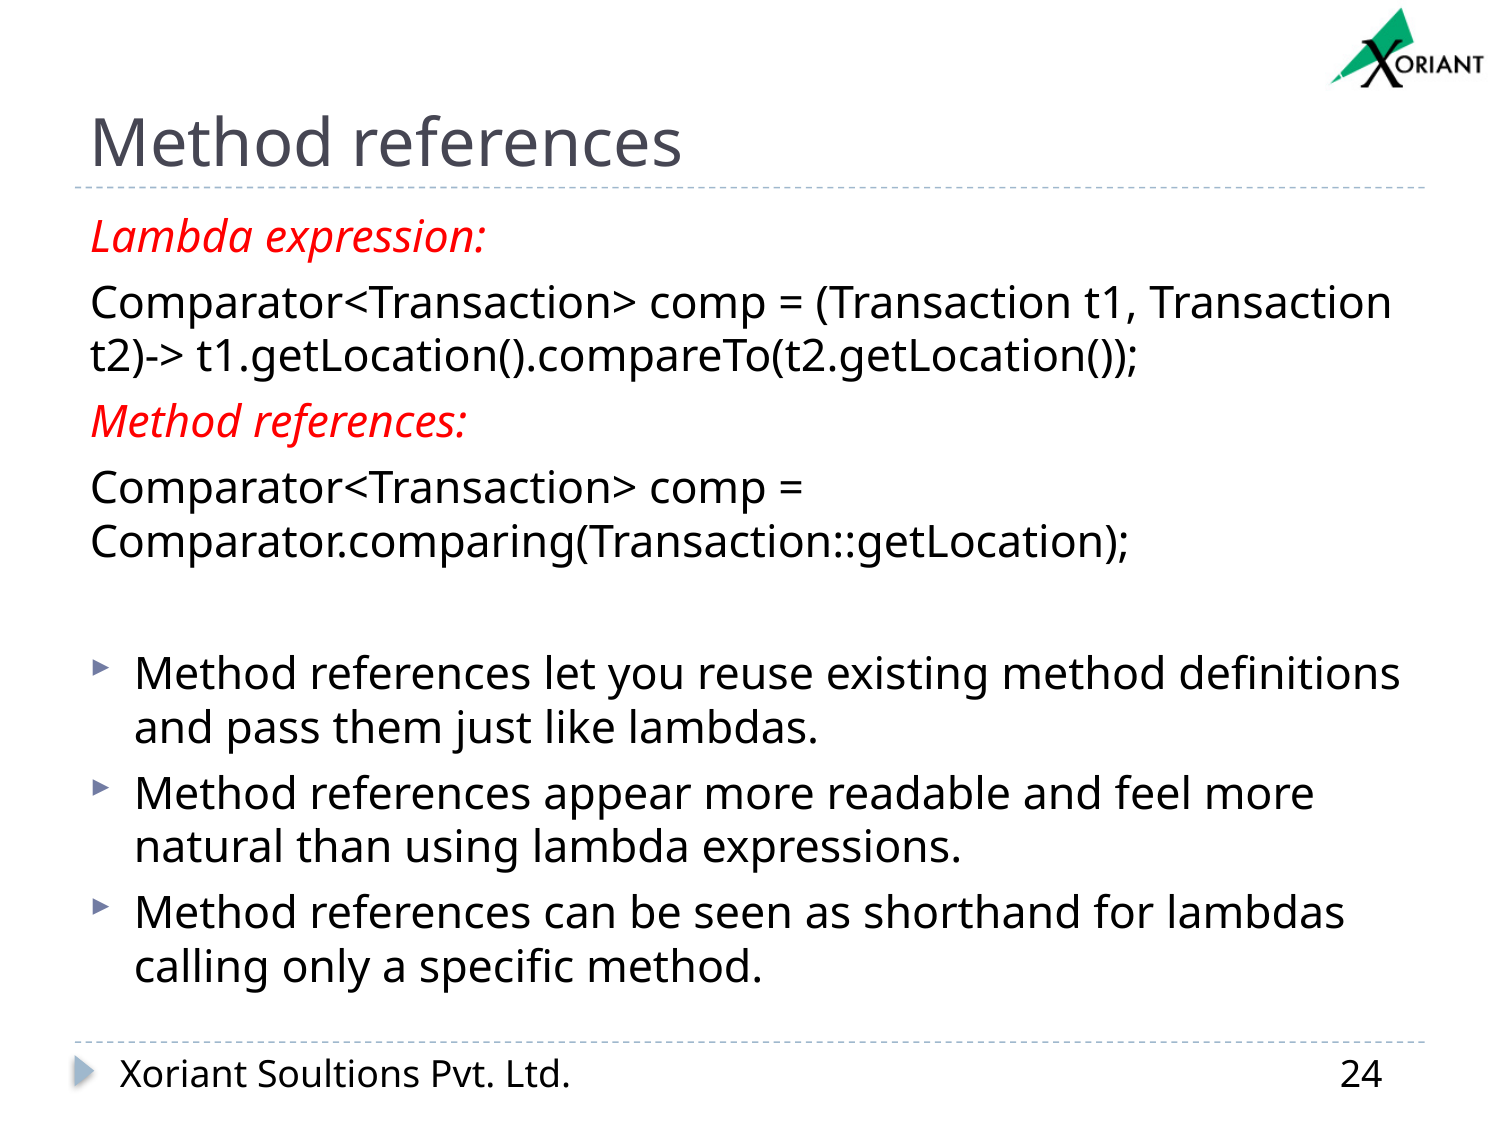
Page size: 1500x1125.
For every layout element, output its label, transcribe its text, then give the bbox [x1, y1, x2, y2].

picture [1325, 0, 1500, 91]
title Method references [75, 24, 1425, 188]
footer Xoriant Soultions Pvt. Ltd. [105, 1042, 675, 1103]
slide_number 24 [1325, 1042, 1425, 1103]
list Lambda expression: Comparator<Transaction> comp = (Transaction t1, Transaction t2)-> t1.getLocation().compareTo(t2.getLocation()); Method references: Comparator<Transaction> comp = Comparator.comparing(Transaction::getLocation); Method references let you reuse existing method definitions and pass them just like lambdas. Method references appear more readable and feel more natural than using lambda expressions. Method references can be seen as shorthand for lambdas calling only a specific method. [75, 200, 1425, 1038]
